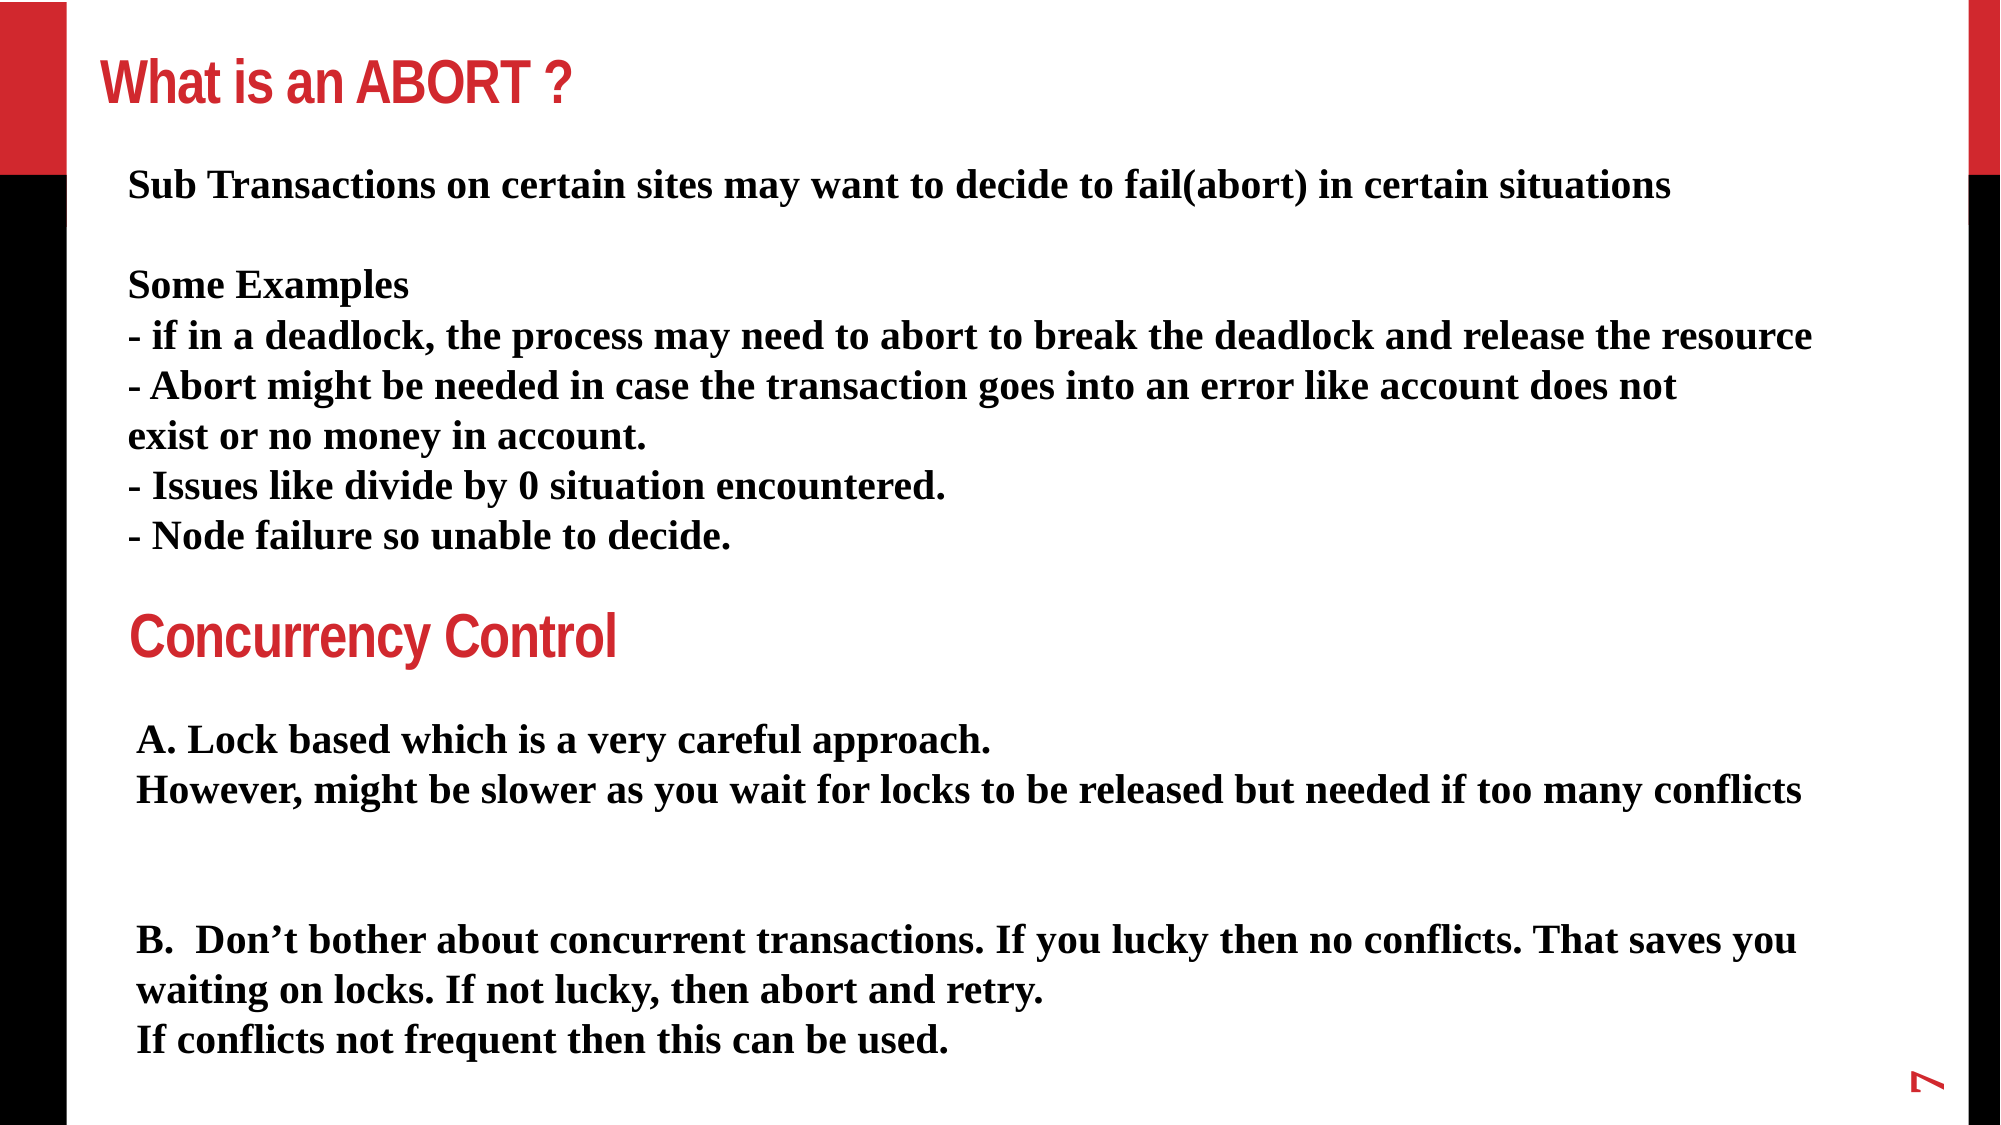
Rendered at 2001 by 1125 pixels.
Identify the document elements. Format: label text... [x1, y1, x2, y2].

slide_number 7 [1899, 996, 1950, 1113]
text_box A. Lock based which is a very careful approach. However, might be slower as you wait for locks to be released but needed if too many conflicts B. Don’t bother about concurrent transactions. If you lucky then no conflicts. That saves you waiting on locks. If not lucky, then abort and retry. If conflicts not frequent then this can be used. [121, 704, 1819, 1070]
title What is an ABORT ? [83, 25, 1950, 125]
text_box Concurrency Control [112, 578, 1980, 678]
text_box Sub Transactions on certain sites may want to decide to fail(abort) in certain situations Some Examples - if in a deadlock, the process may need to abort to break the deadlock and release the resource - Abort might be needed in case the transaction goes into an error like account does not exist or no money in account. - Issues like divide by 0 situation encountered. - Node failure so unable to decide. [112, 149, 1830, 565]
